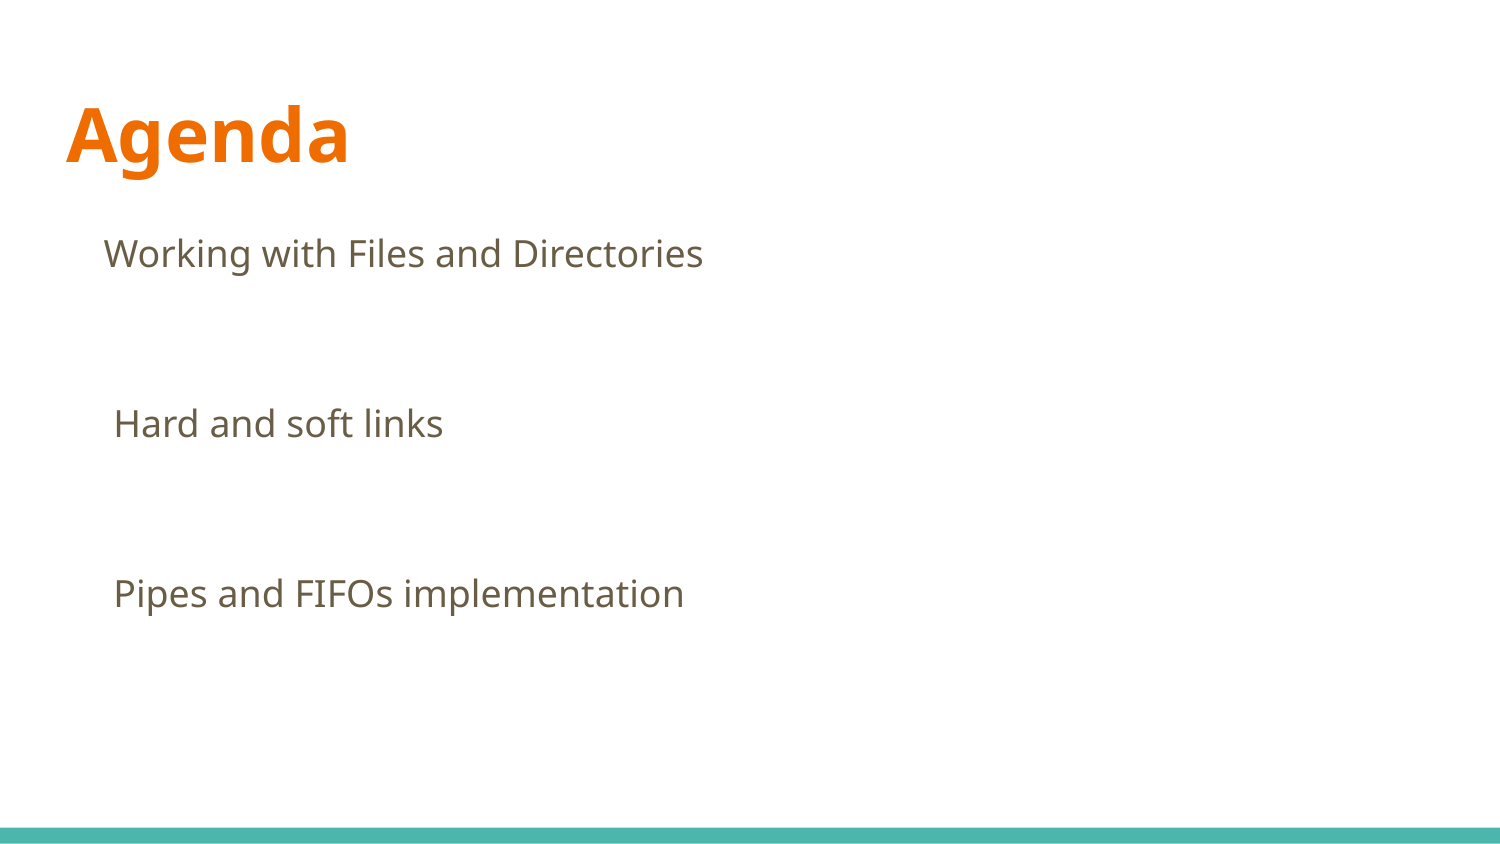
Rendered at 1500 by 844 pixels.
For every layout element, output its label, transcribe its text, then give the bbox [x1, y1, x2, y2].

list Working with Files and Directories Hard and soft links Pipes and FIFOs implementation [51, 207, 1449, 750]
title Agenda [51, 72, 1449, 189]
